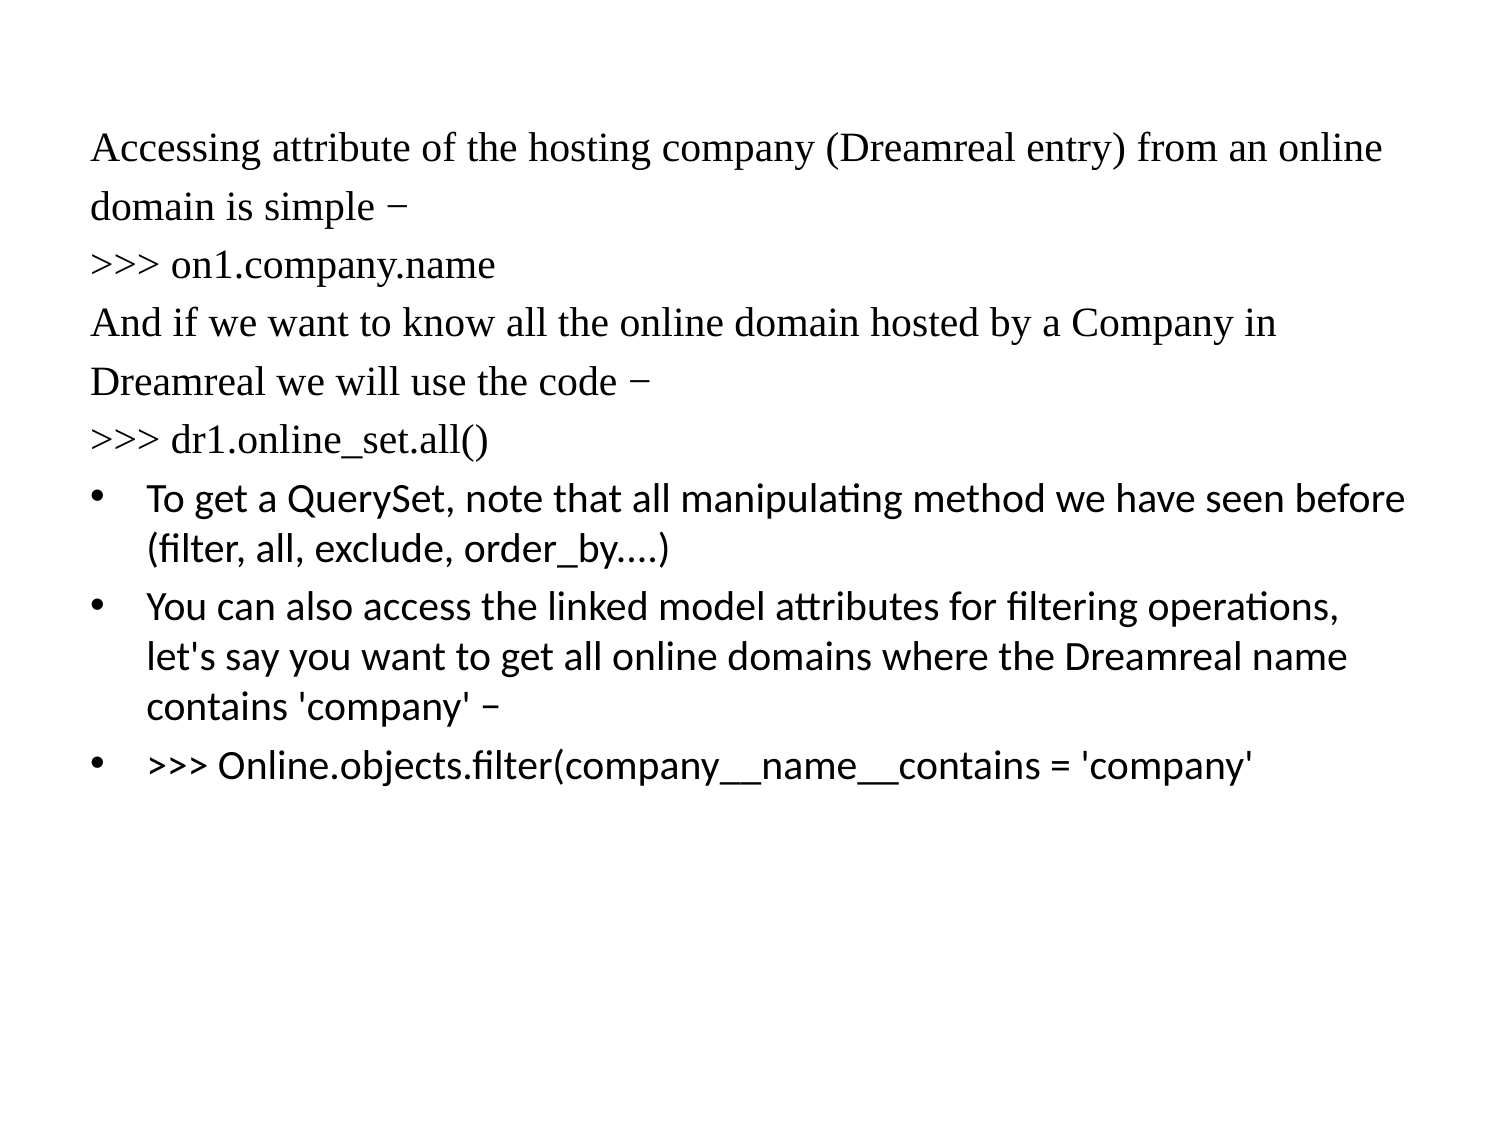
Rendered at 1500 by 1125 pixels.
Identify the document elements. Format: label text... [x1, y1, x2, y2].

list Accessing attribute of the hosting company (Dreamreal entry) from an online domain is simple − >>> on1.company.name And if we want to know all the online domain hosted by a Company in Dreamreal we will use the code − >>> dr1.online_set.all() To get a QuerySet, note that all manipulating method we have seen before (filter, all, exclude, order_by....) You can also access the linked model attributes for filtering operations, let's say you want to get all online domains where the Dreamreal name contains 'company' − >>> Online.objects.filter(company__name__contains = 'company' [75, 112, 1425, 1005]
